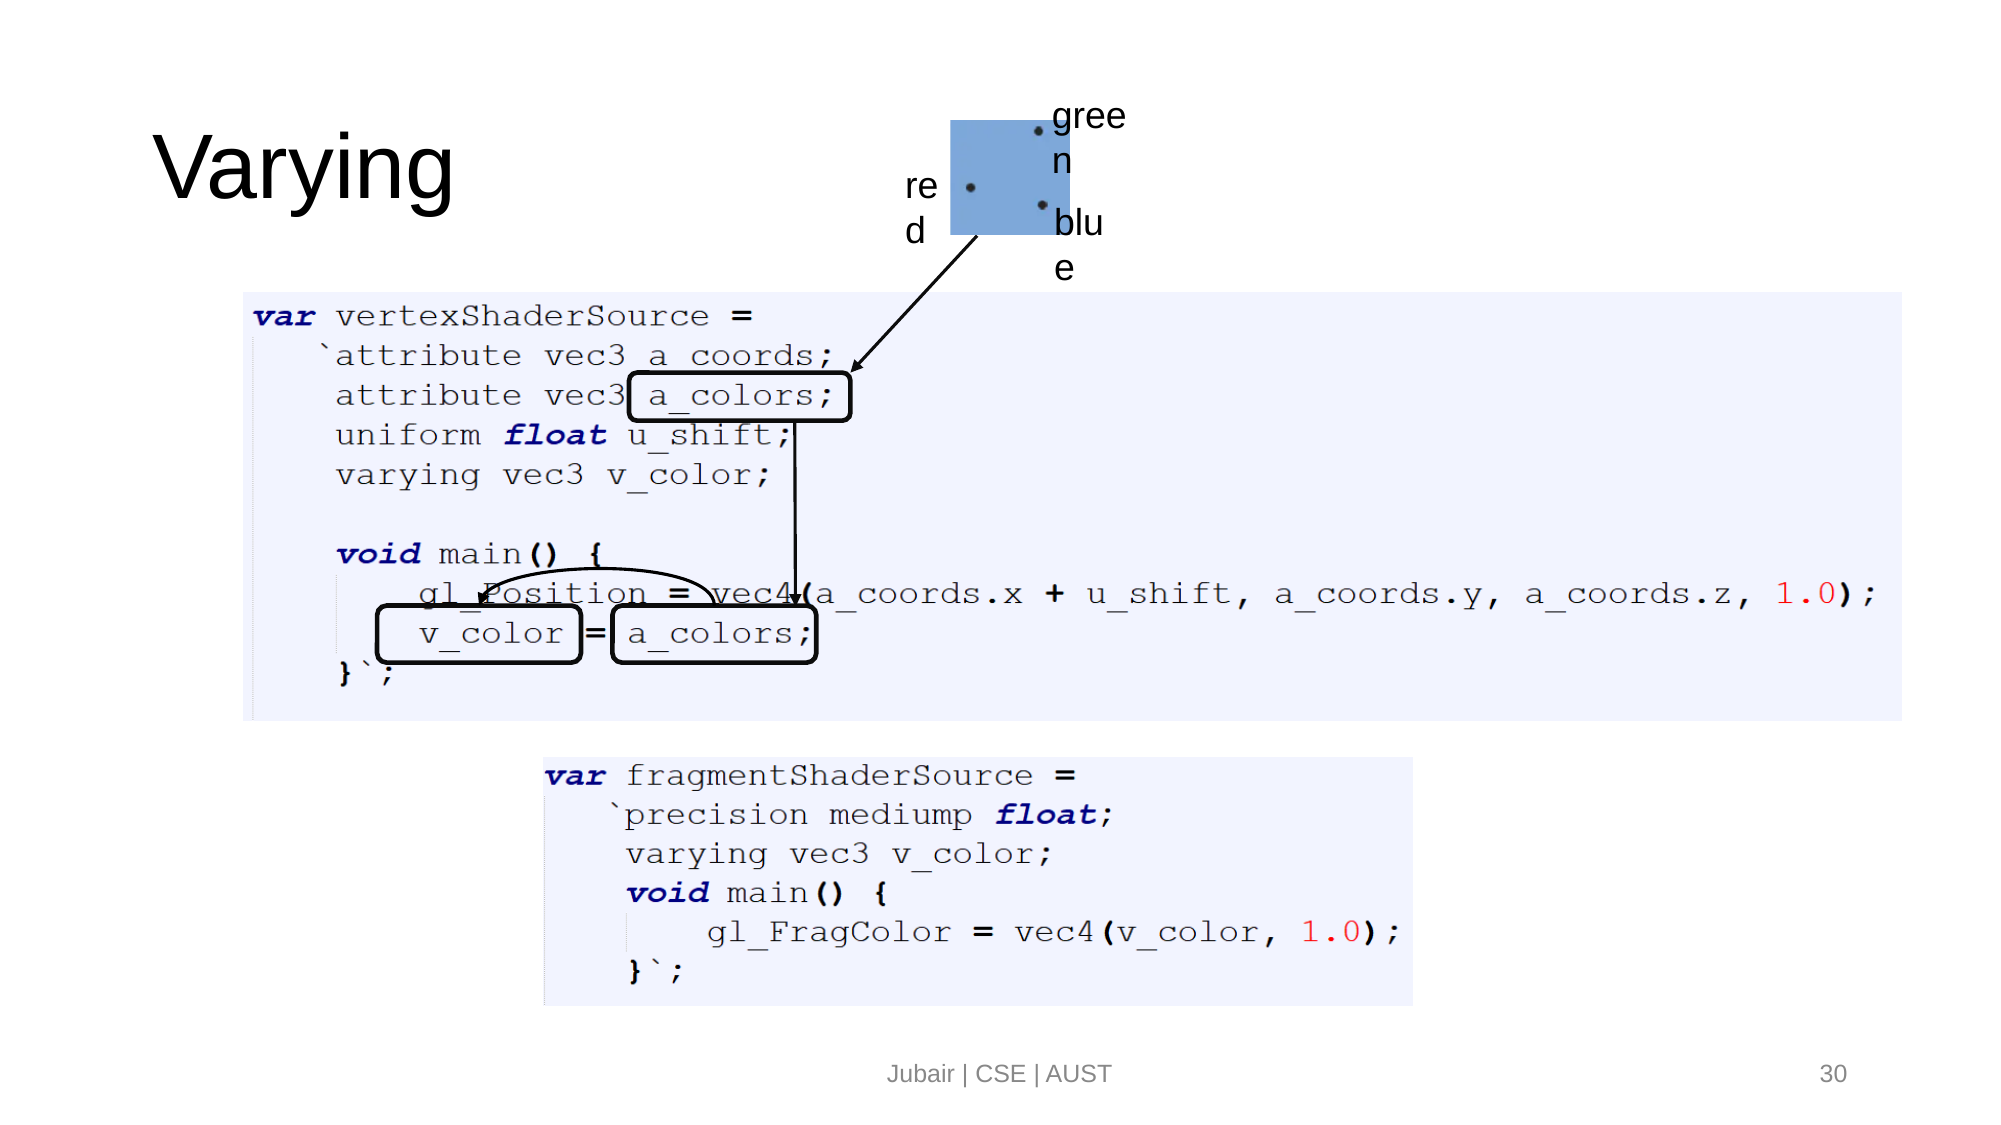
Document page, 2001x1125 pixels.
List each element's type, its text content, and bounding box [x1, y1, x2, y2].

footer Jubair | CSE | AUST [662, 1042, 1338, 1103]
picture [243, 291, 1902, 721]
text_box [850, 235, 978, 373]
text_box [889, 83, 1156, 252]
slide_number ‹#› [1412, 1042, 1863, 1103]
picture [543, 757, 1413, 1006]
title Varying [137, 59, 1863, 278]
